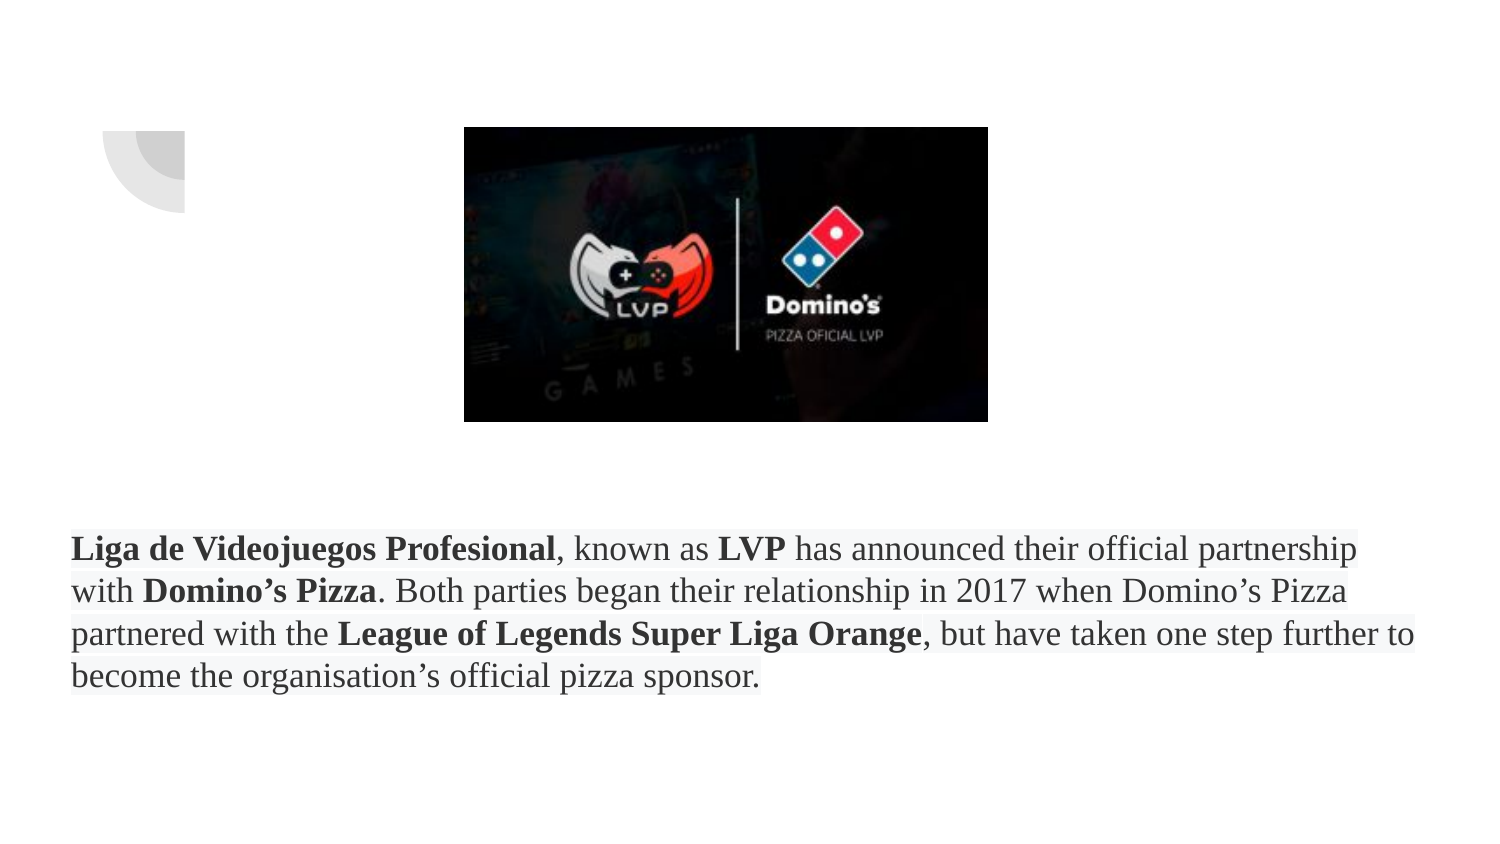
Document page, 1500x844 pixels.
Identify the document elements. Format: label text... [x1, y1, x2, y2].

picture [463, 126, 988, 423]
text_box Liga de Videojuegos Profesional, known as LVP has announced their official partnership with Domino’s Pizza. Both parties began their relationship in 2017 when Domino’s Pizza partnered with the League of Legends Super Liga Orange, but have taken one step further to become the organisation’s official pizza sponsor. [55, 509, 1436, 710]
